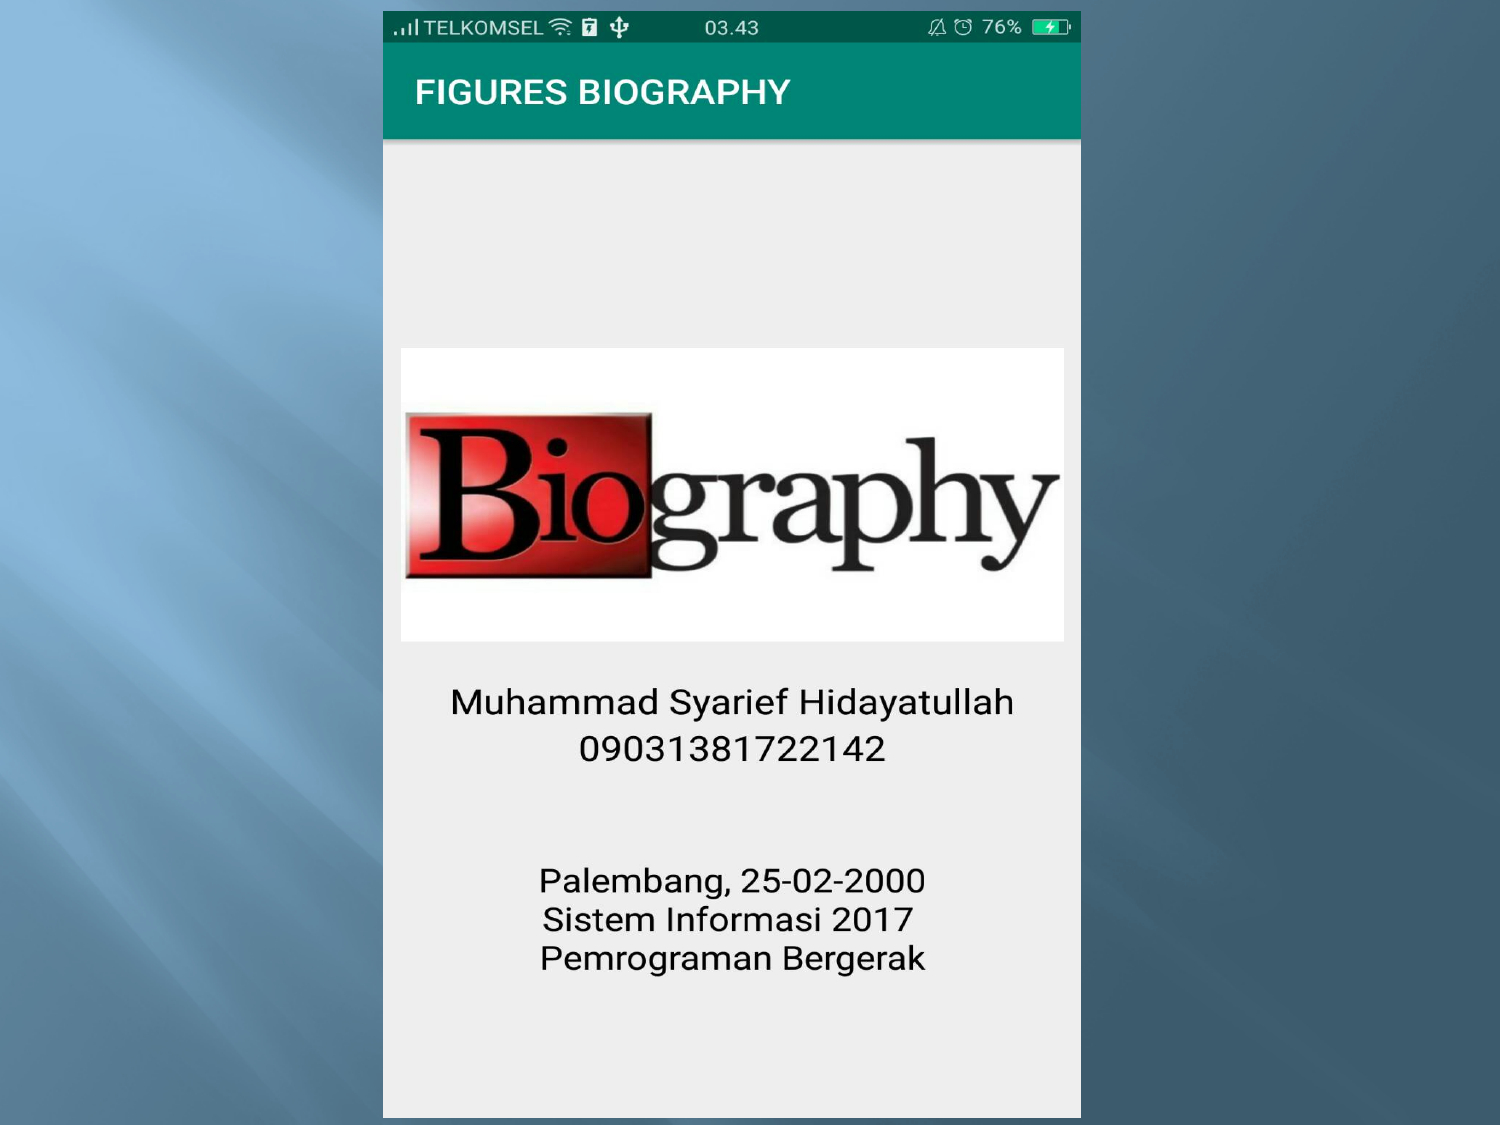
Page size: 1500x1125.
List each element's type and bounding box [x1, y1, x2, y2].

list [383, 11, 1081, 1118]
